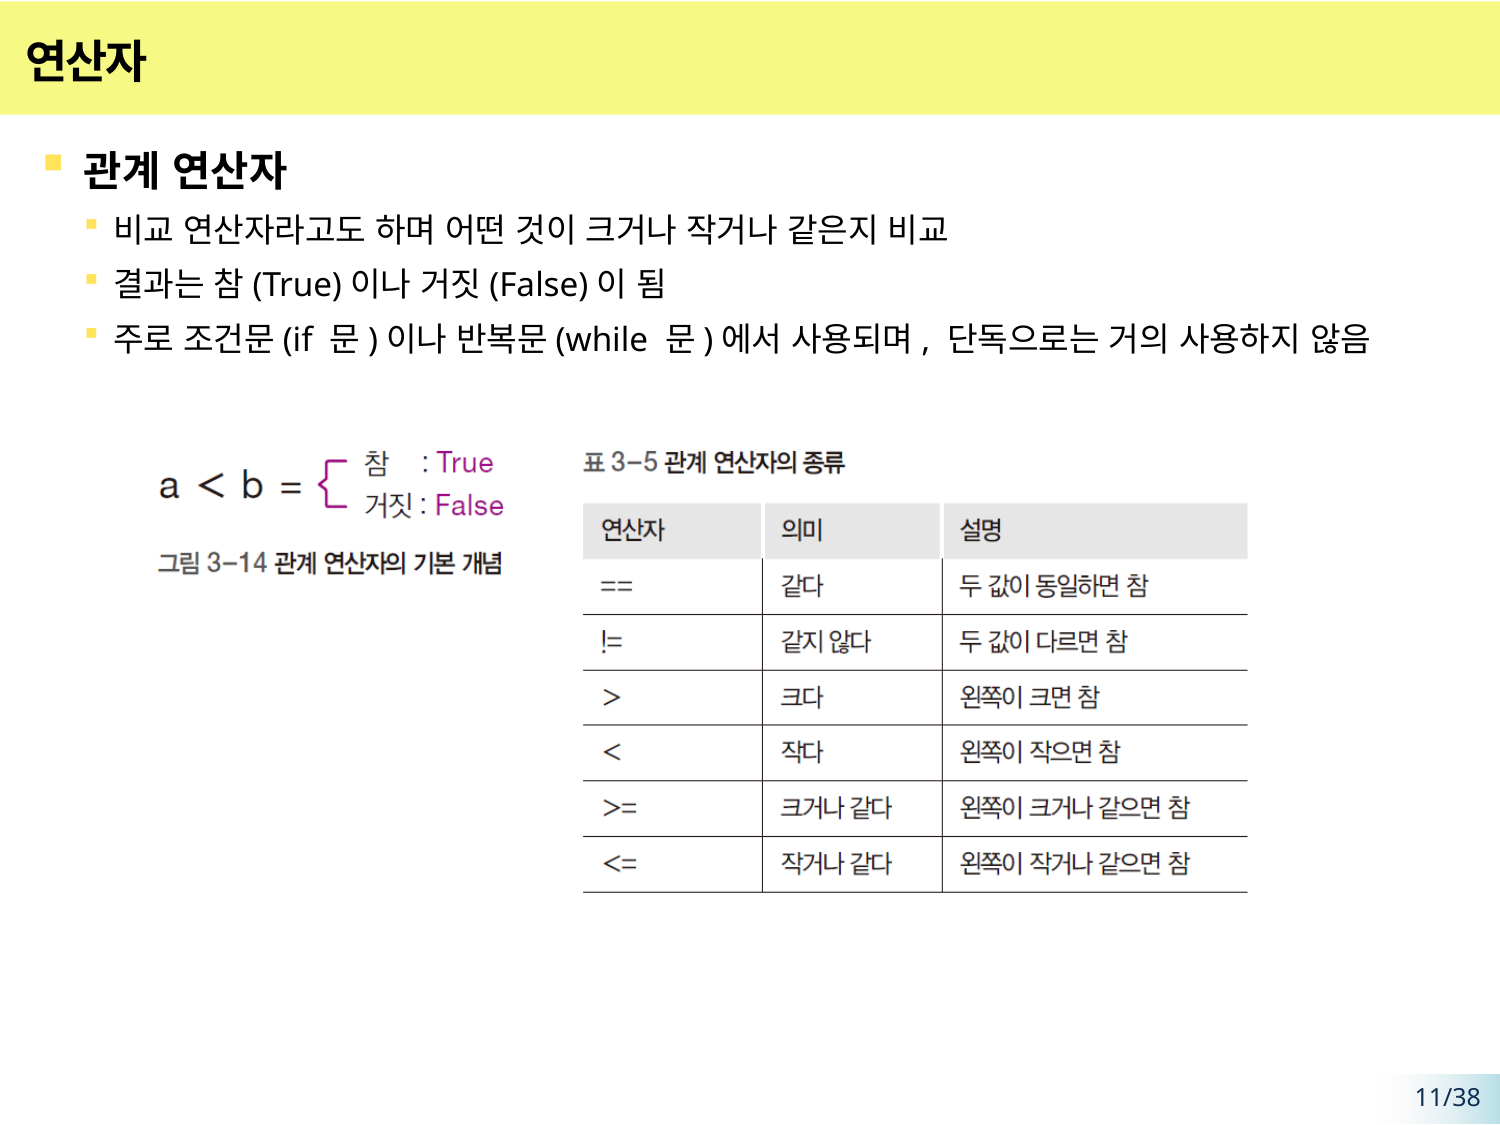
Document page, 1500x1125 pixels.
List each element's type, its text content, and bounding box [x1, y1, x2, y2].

picture [136, 436, 1259, 910]
list 관계 연산자 비교 연산자라고도 하며 어떤 것이 크거나 작거나 같은지 비교 결과는 참(True)이나 거짓(False)이 됨 주로 조건문(if 문)이나 반복문(while 문)에서 사용되며, 단독으로는 거의 사용하지 않음 [10, 126, 1481, 1057]
title 연산자 [10, 21, 1288, 99]
